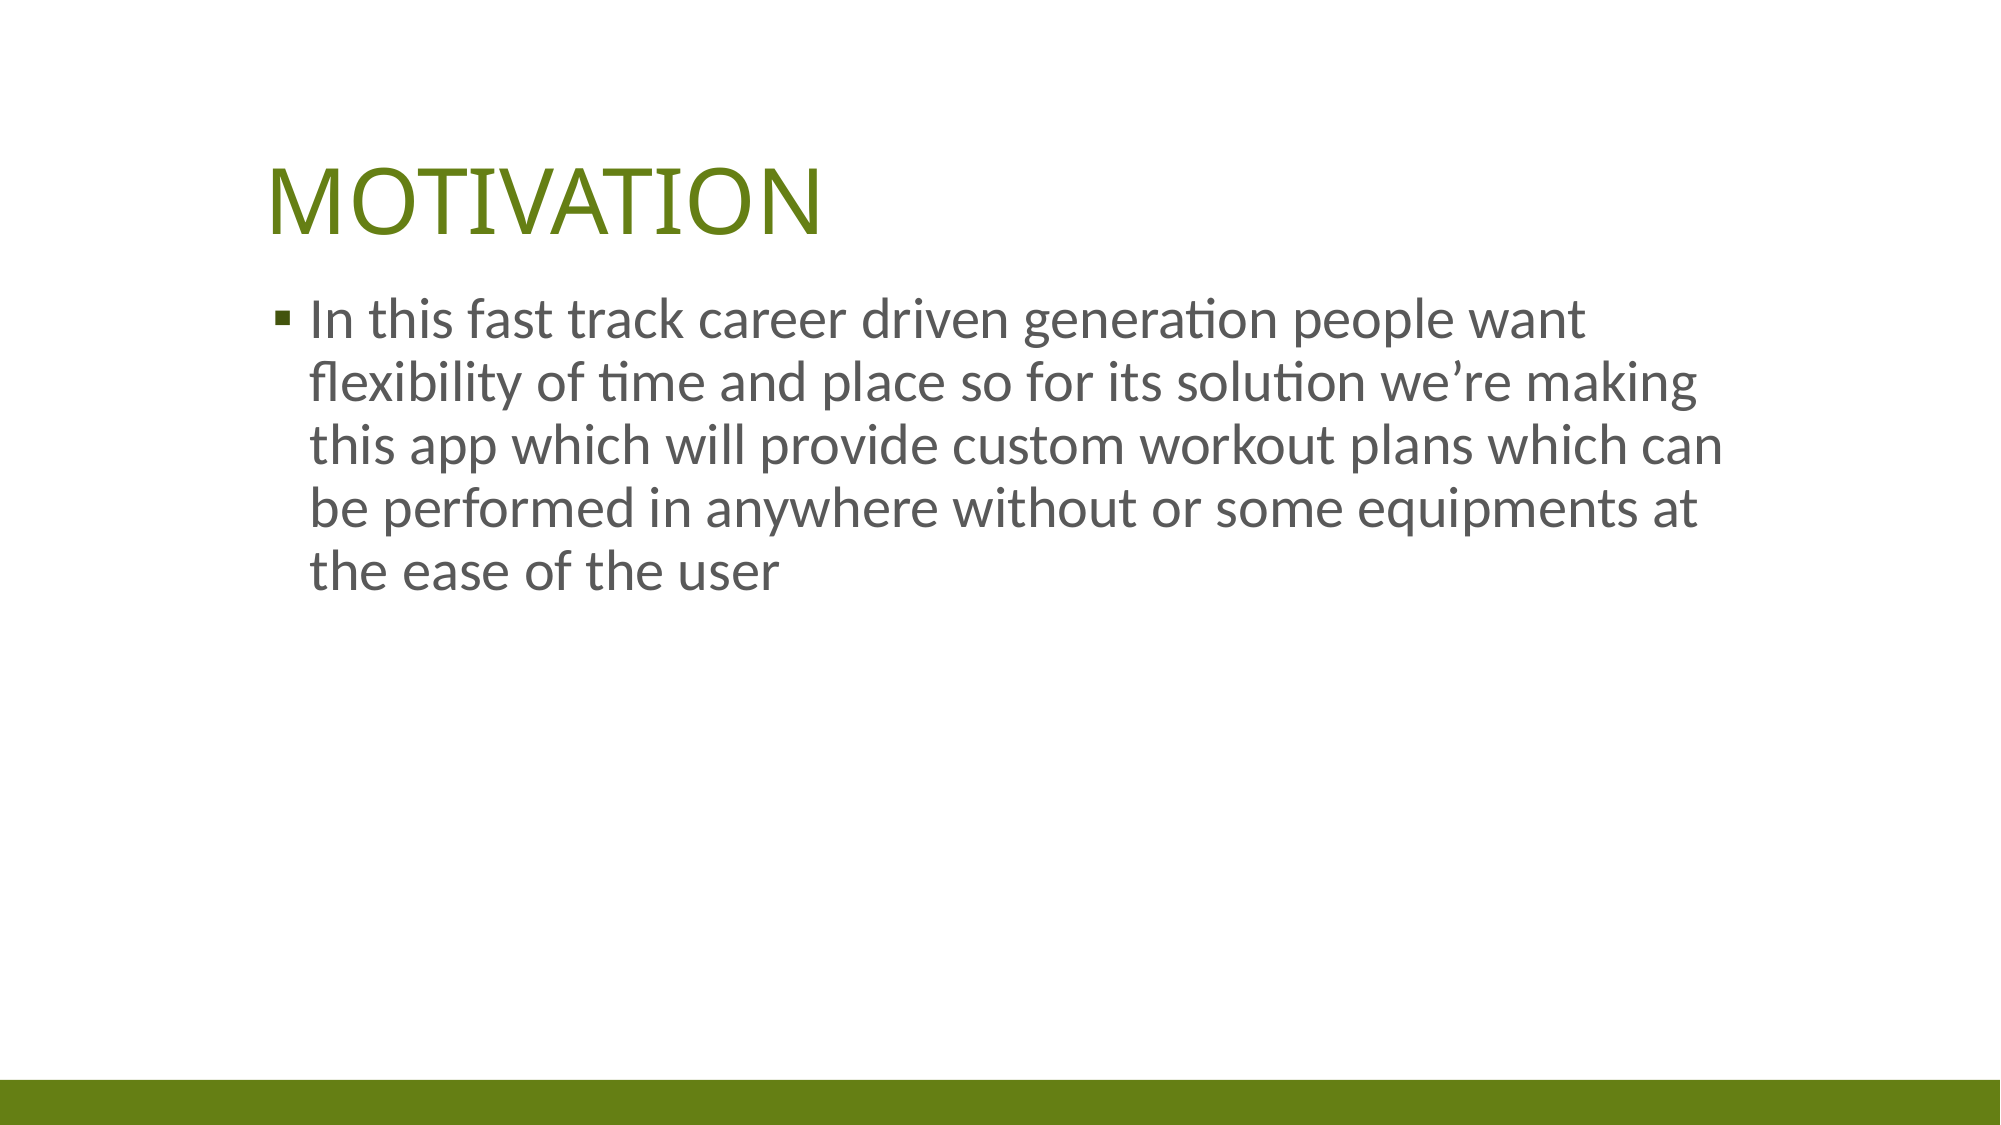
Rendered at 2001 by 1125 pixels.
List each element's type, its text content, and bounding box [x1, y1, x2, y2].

list In this fast track career driven generation people want flexibility of time and place so for its solution we’re making this app which will provide custom workout plans which can be performed in anywhere without or some equipments at the ease of the user [249, 281, 1750, 1013]
title MOTIVATION [249, 75, 1750, 263]
